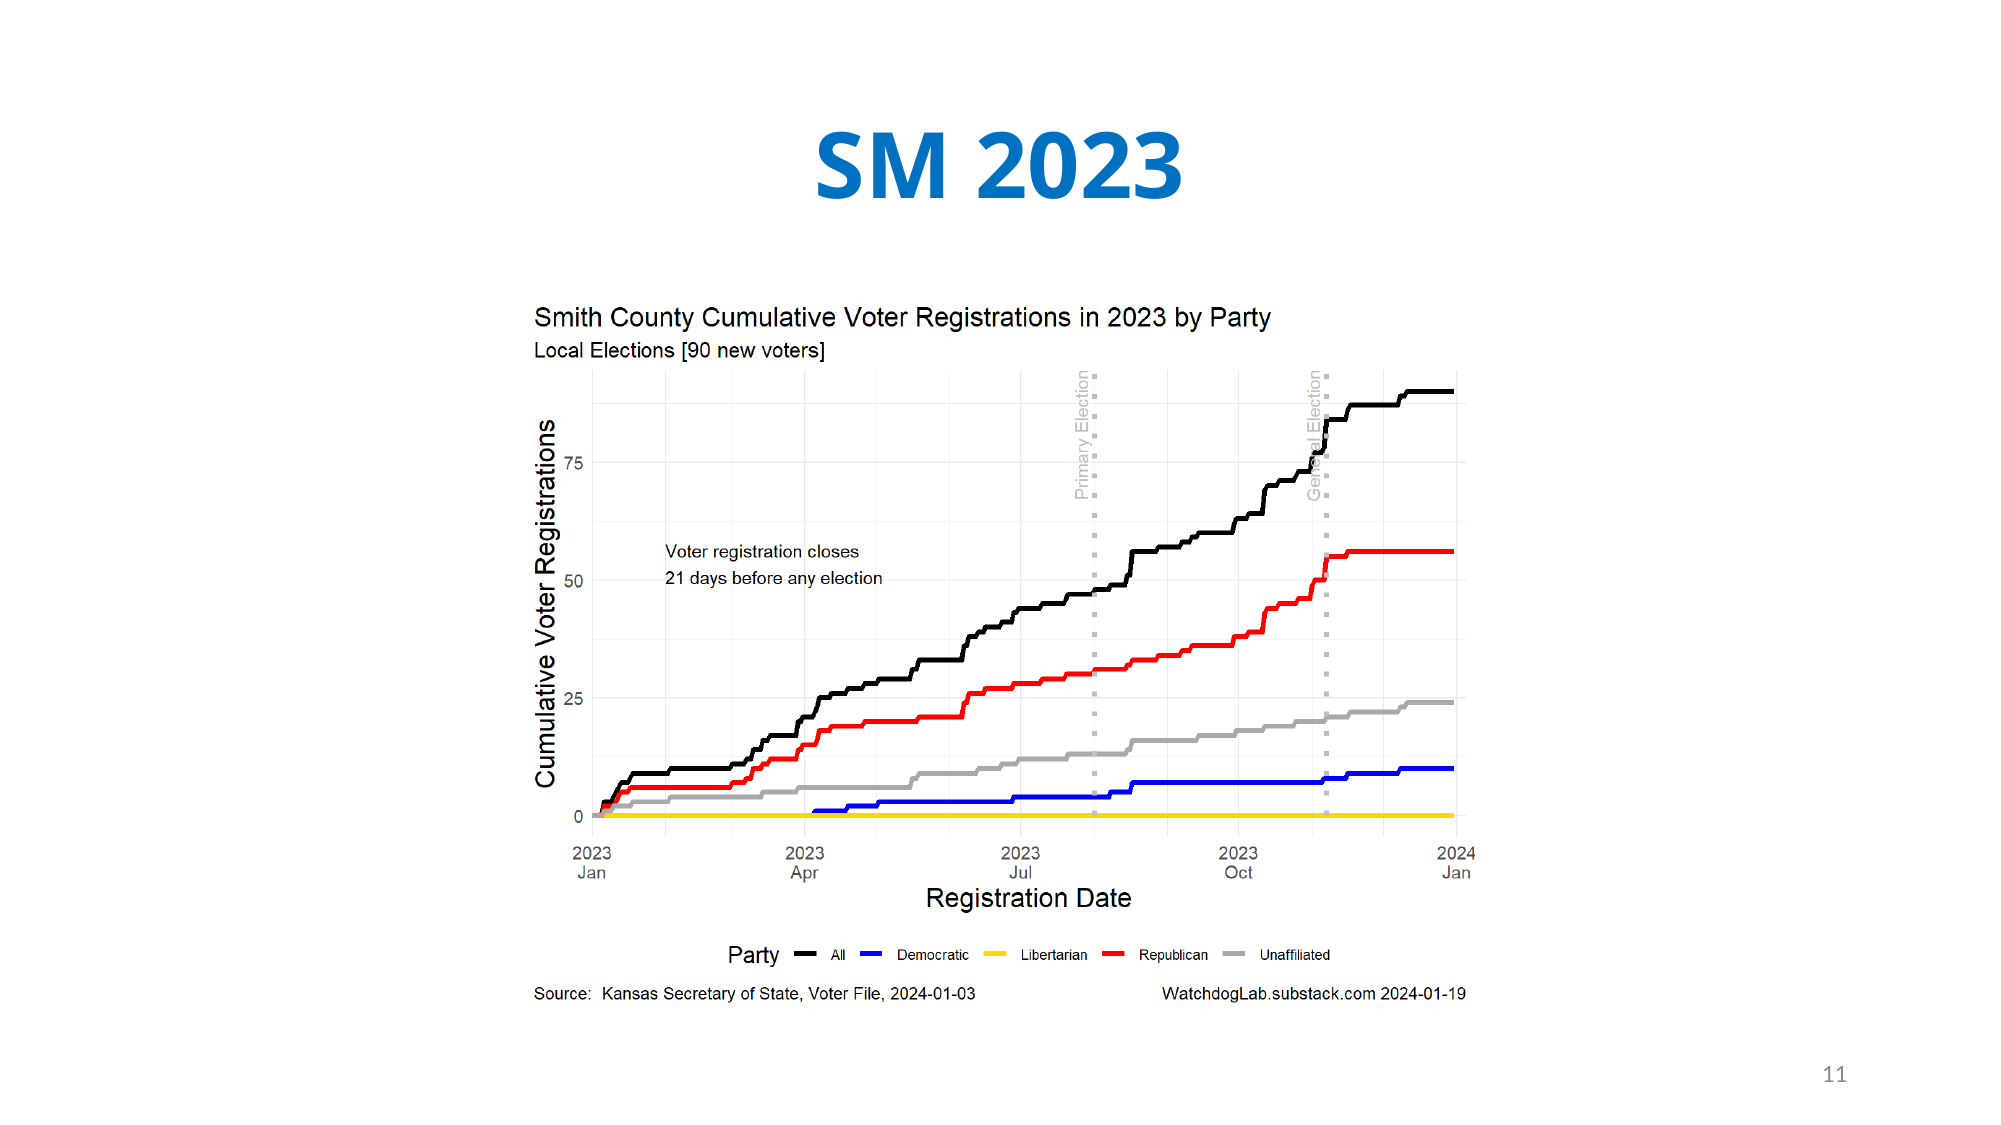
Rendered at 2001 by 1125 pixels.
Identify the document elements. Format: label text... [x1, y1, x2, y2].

slide_number ‹#› [1412, 1042, 1863, 1103]
picture [524, 297, 1475, 1011]
title SM 2023 [137, 59, 1863, 278]
